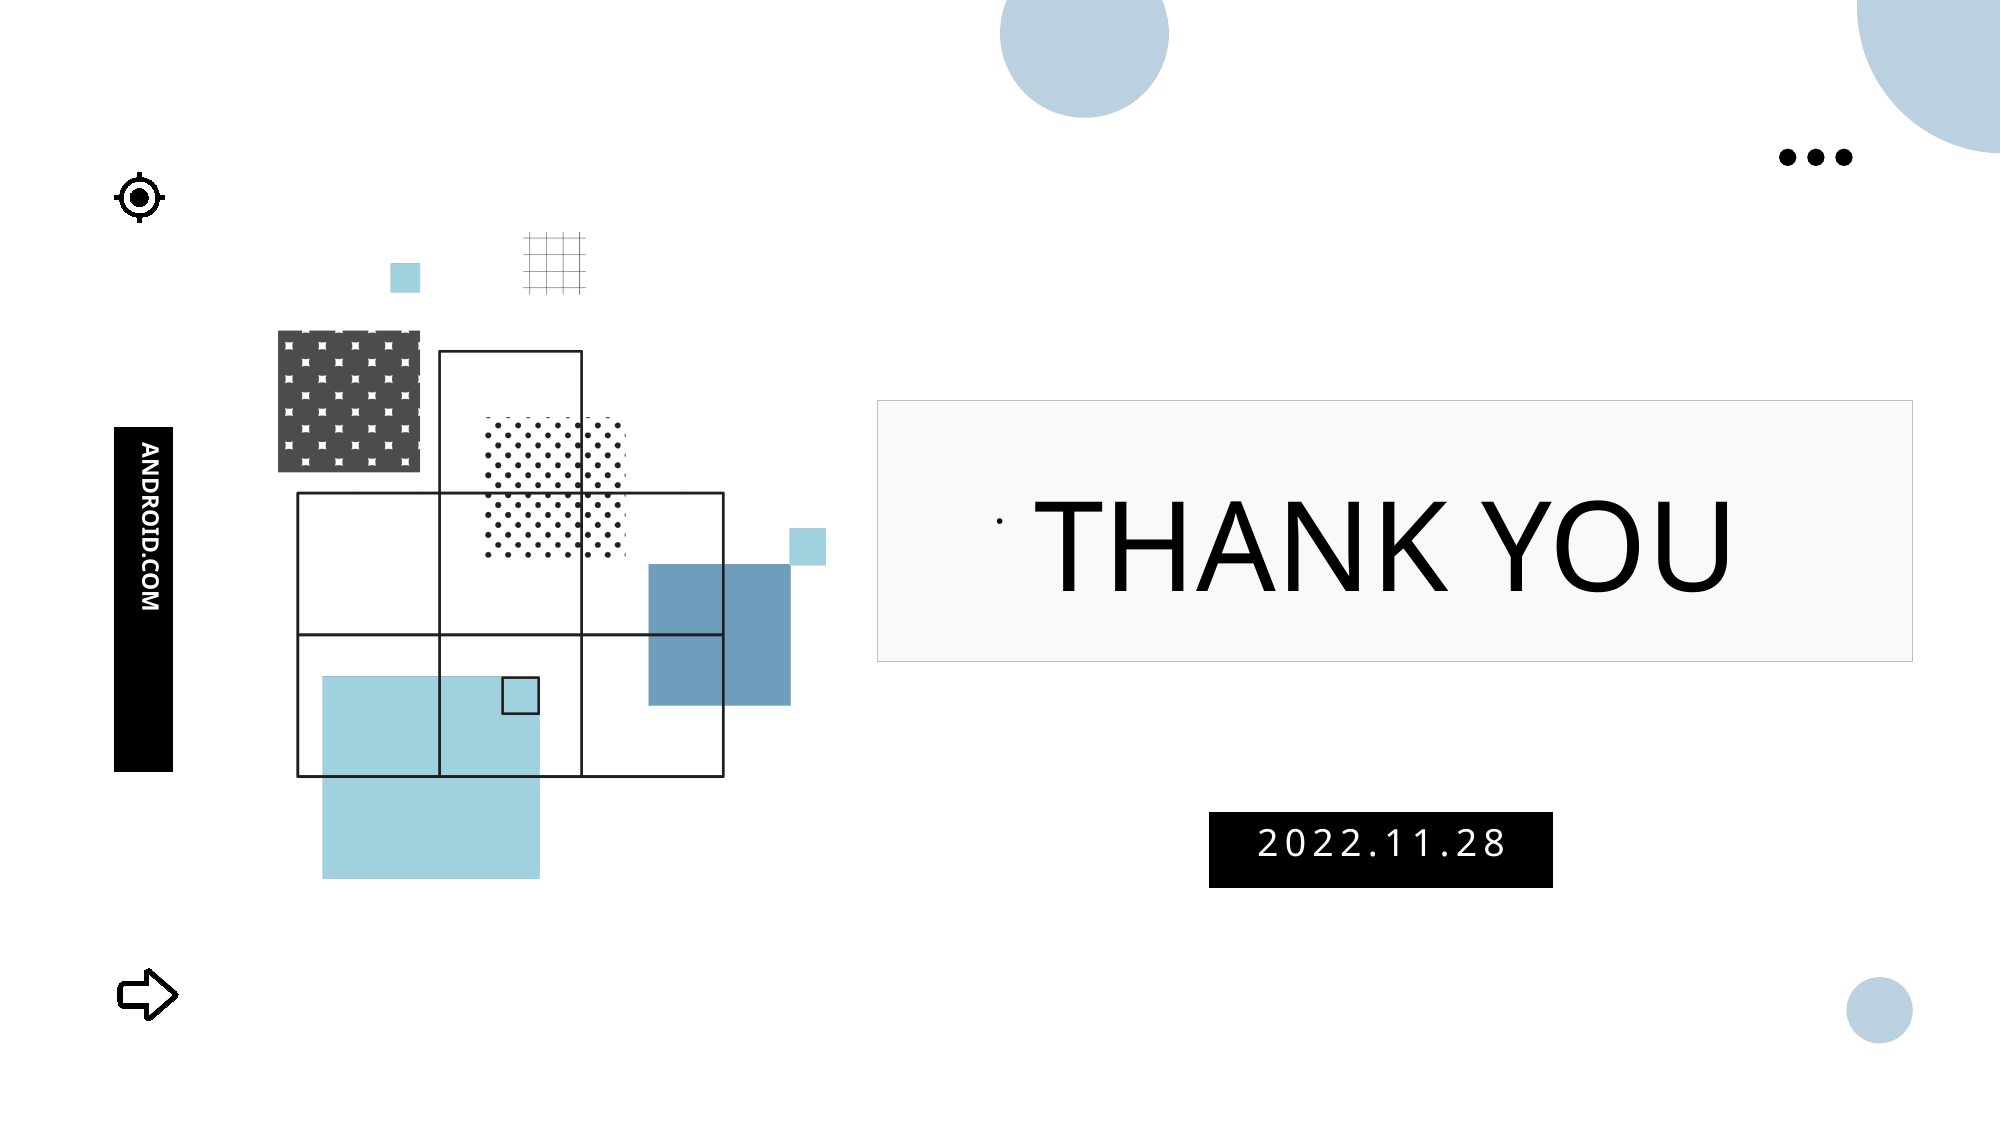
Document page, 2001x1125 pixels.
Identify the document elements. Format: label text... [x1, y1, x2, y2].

text_box 2022.11.28 [1209, 812, 1553, 888]
text_box [877, 400, 1913, 661]
text_box THANK YOU [1019, 458, 1808, 624]
text_box [117, 968, 179, 1021]
picture [278, 232, 826, 879]
text_box [998, 0, 1170, 119]
text_box [1856, 0, 2000, 155]
text_box [114, 172, 165, 223]
text_box ANDROID.COM [114, 427, 173, 772]
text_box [1779, 148, 1853, 166]
text_box [1845, 976, 1914, 1045]
text_box [981, 400, 1769, 629]
